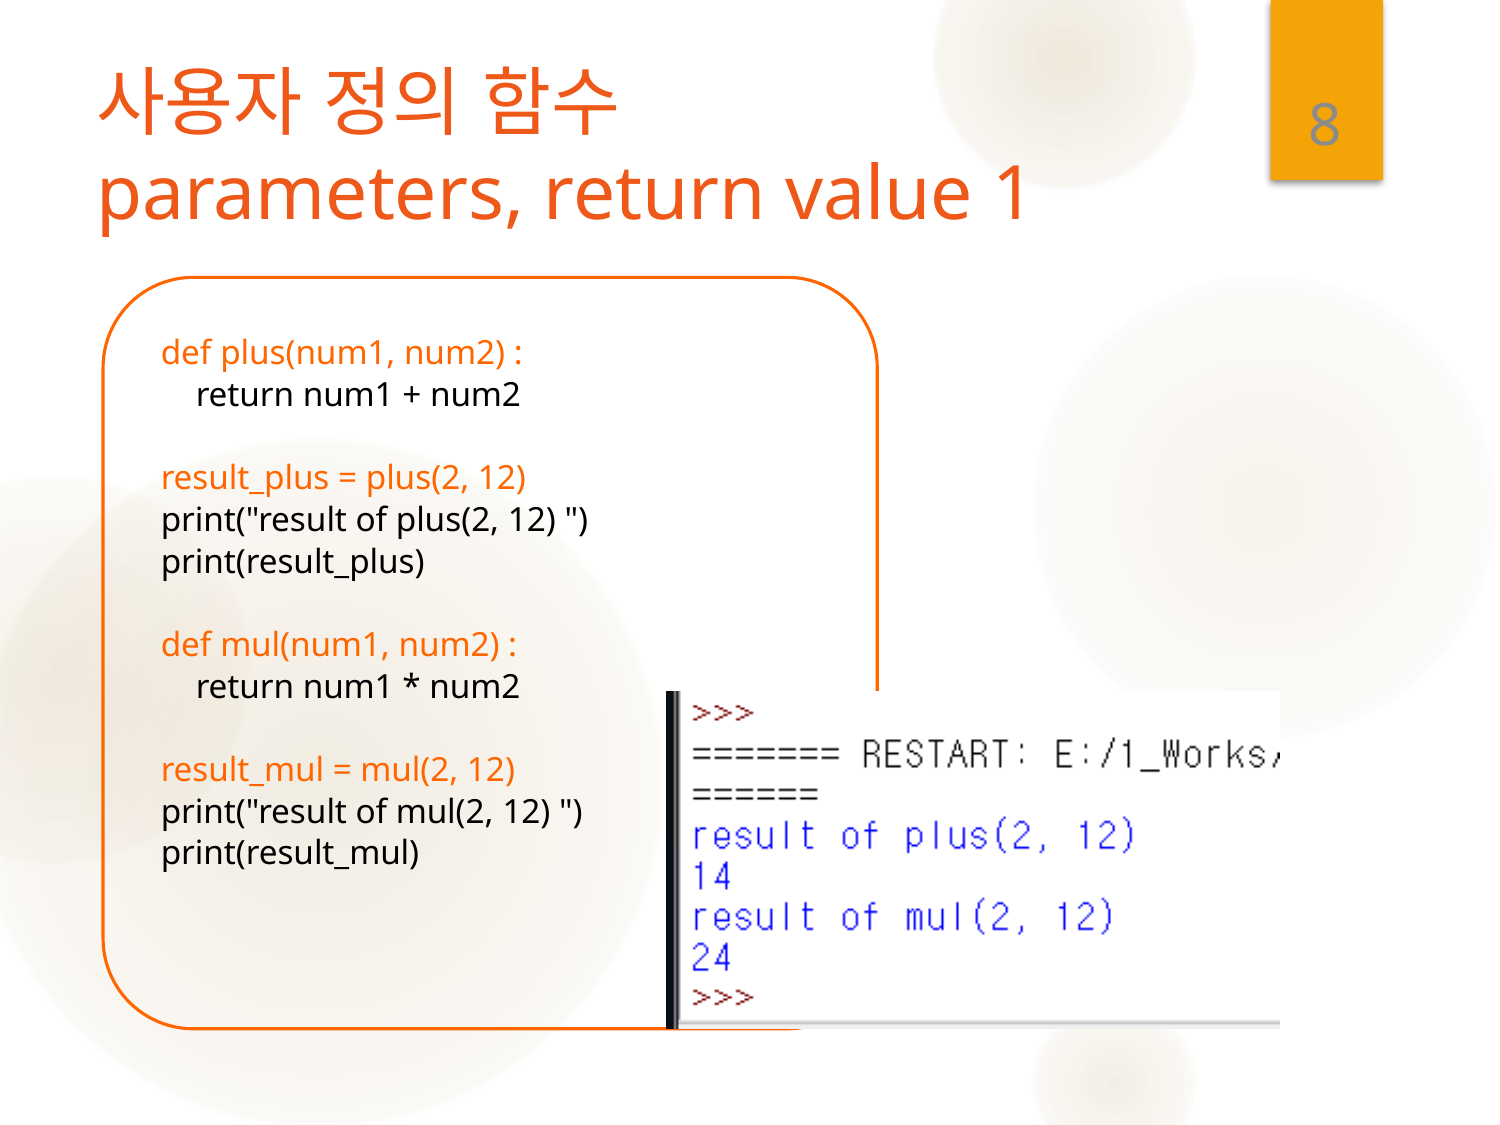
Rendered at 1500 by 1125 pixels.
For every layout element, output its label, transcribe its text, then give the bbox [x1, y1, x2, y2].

text_box def plus(num1, num2) : return num1 + num2 result_plus = plus(2, 12) print("result of plus(2, 12) ") print(result_plus) def mul(num1, num2) : return num1 * num2 result_mul = mul(2, 12) print("result of mul(2, 12) ") print(result_mul) [145, 280, 892, 879]
picture [666, 691, 1281, 1030]
slide_number 8 [1273, 48, 1378, 175]
title 사용자 정의 함수 parameters, return value 1 [80, 47, 1239, 278]
text_box [103, 291, 660, 1029]
